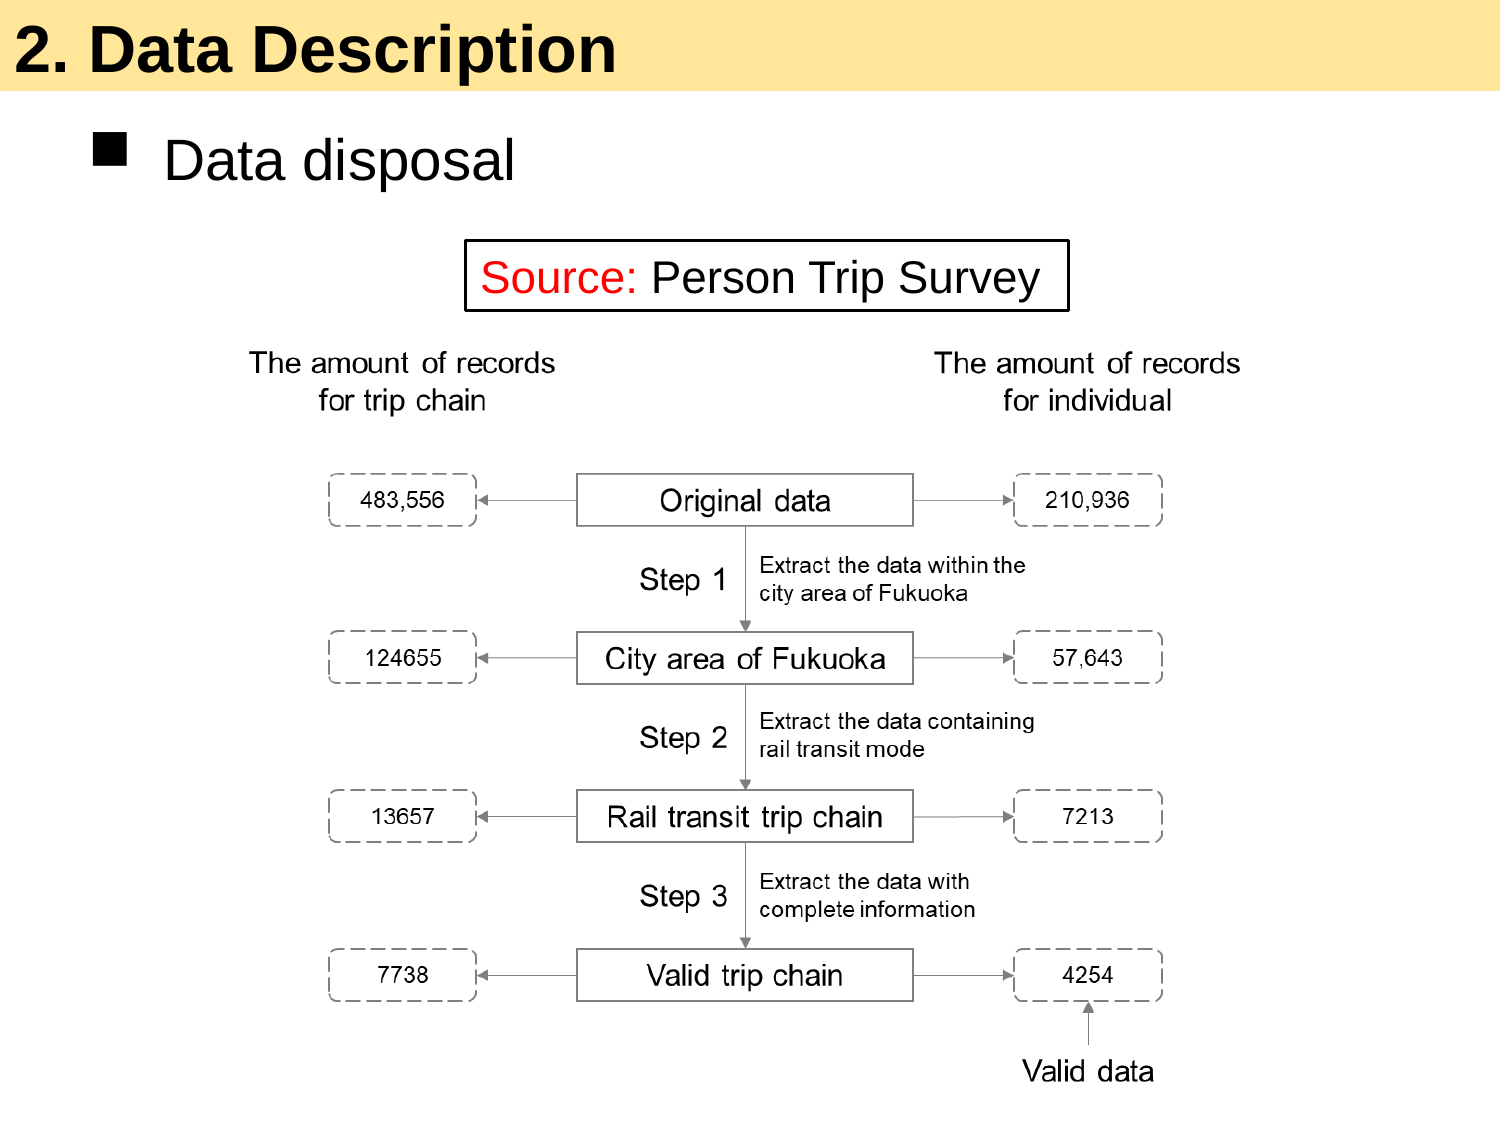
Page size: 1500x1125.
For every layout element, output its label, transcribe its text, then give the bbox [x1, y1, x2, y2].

picture [229, 333, 1272, 1107]
text_box 2. Data Description [0, 0, 1500, 92]
text_box Source: Person Trip Survey [465, 240, 1069, 311]
text_box Data disposal [73, 114, 533, 200]
